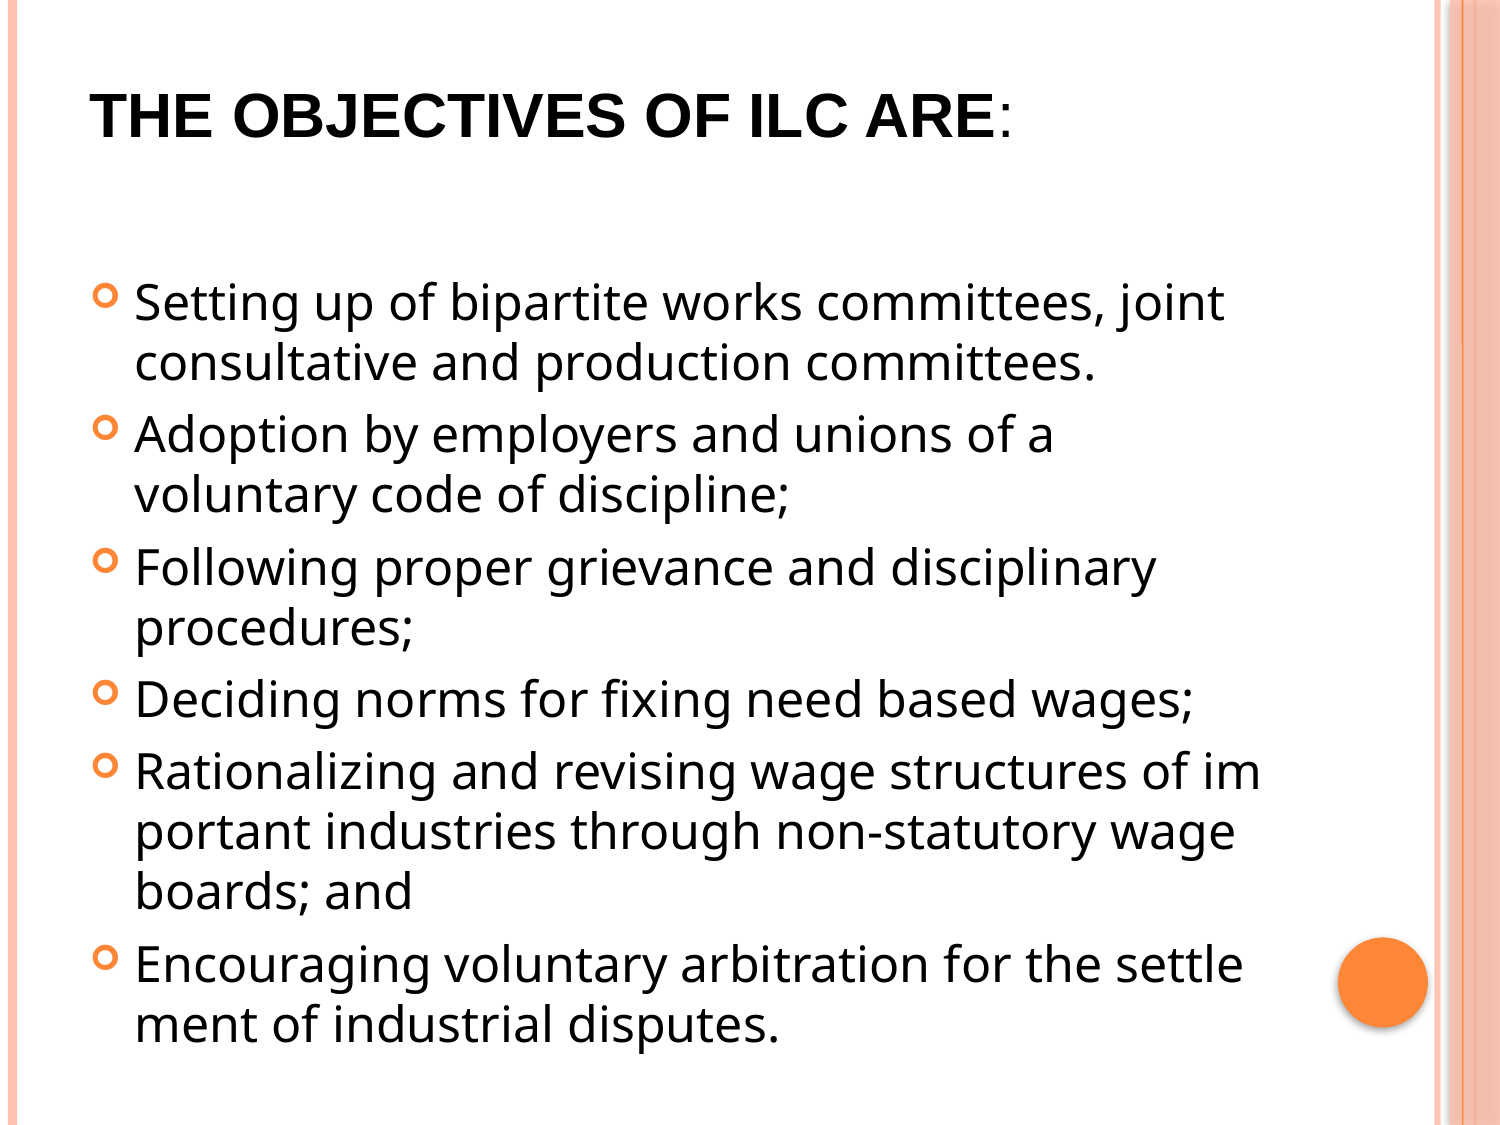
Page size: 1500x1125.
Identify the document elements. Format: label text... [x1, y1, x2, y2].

list Setting up of bipartite works committees, joint consultative and production committees. Adoption by employers and unions of a voluntary code of discipline; Following proper grievance and disciplinary procedures; Deciding norms for fixing need based wages; Rationalizing and revising wage structures of important industries through non-statutory wage boards; and Encouraging voluntary arbitration for the settlement of industrial disputes. [75, 262, 1300, 1062]
title The objectives of ILC are: [75, 45, 1300, 233]
